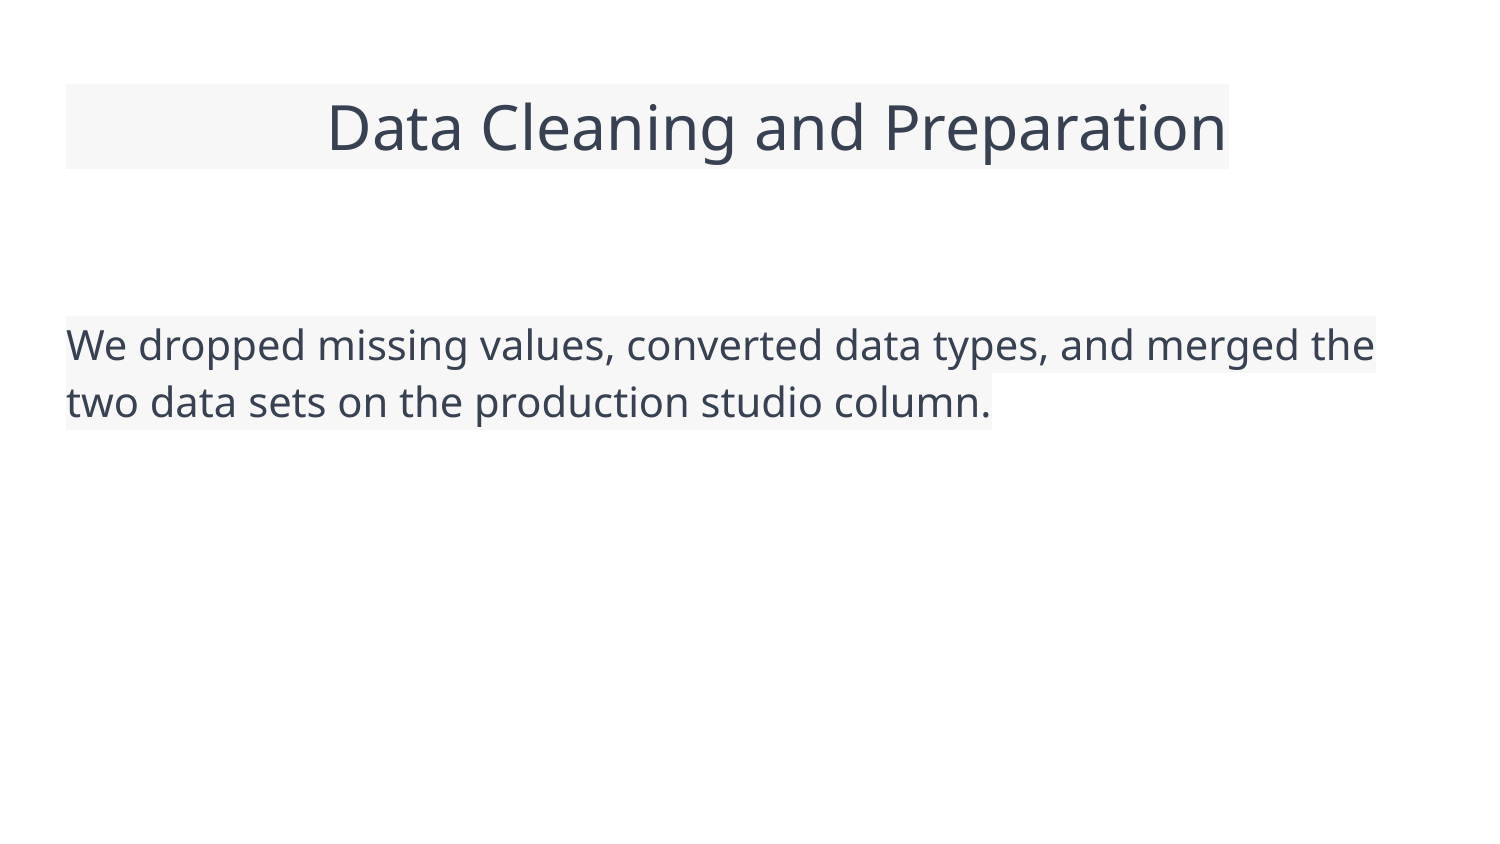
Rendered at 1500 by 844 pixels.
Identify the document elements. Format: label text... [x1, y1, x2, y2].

list We dropped missing values, converted data types, and merged the two data sets on the production studio column. [51, 295, 1449, 584]
title Data Cleaning and Preparation [51, 72, 1449, 167]
